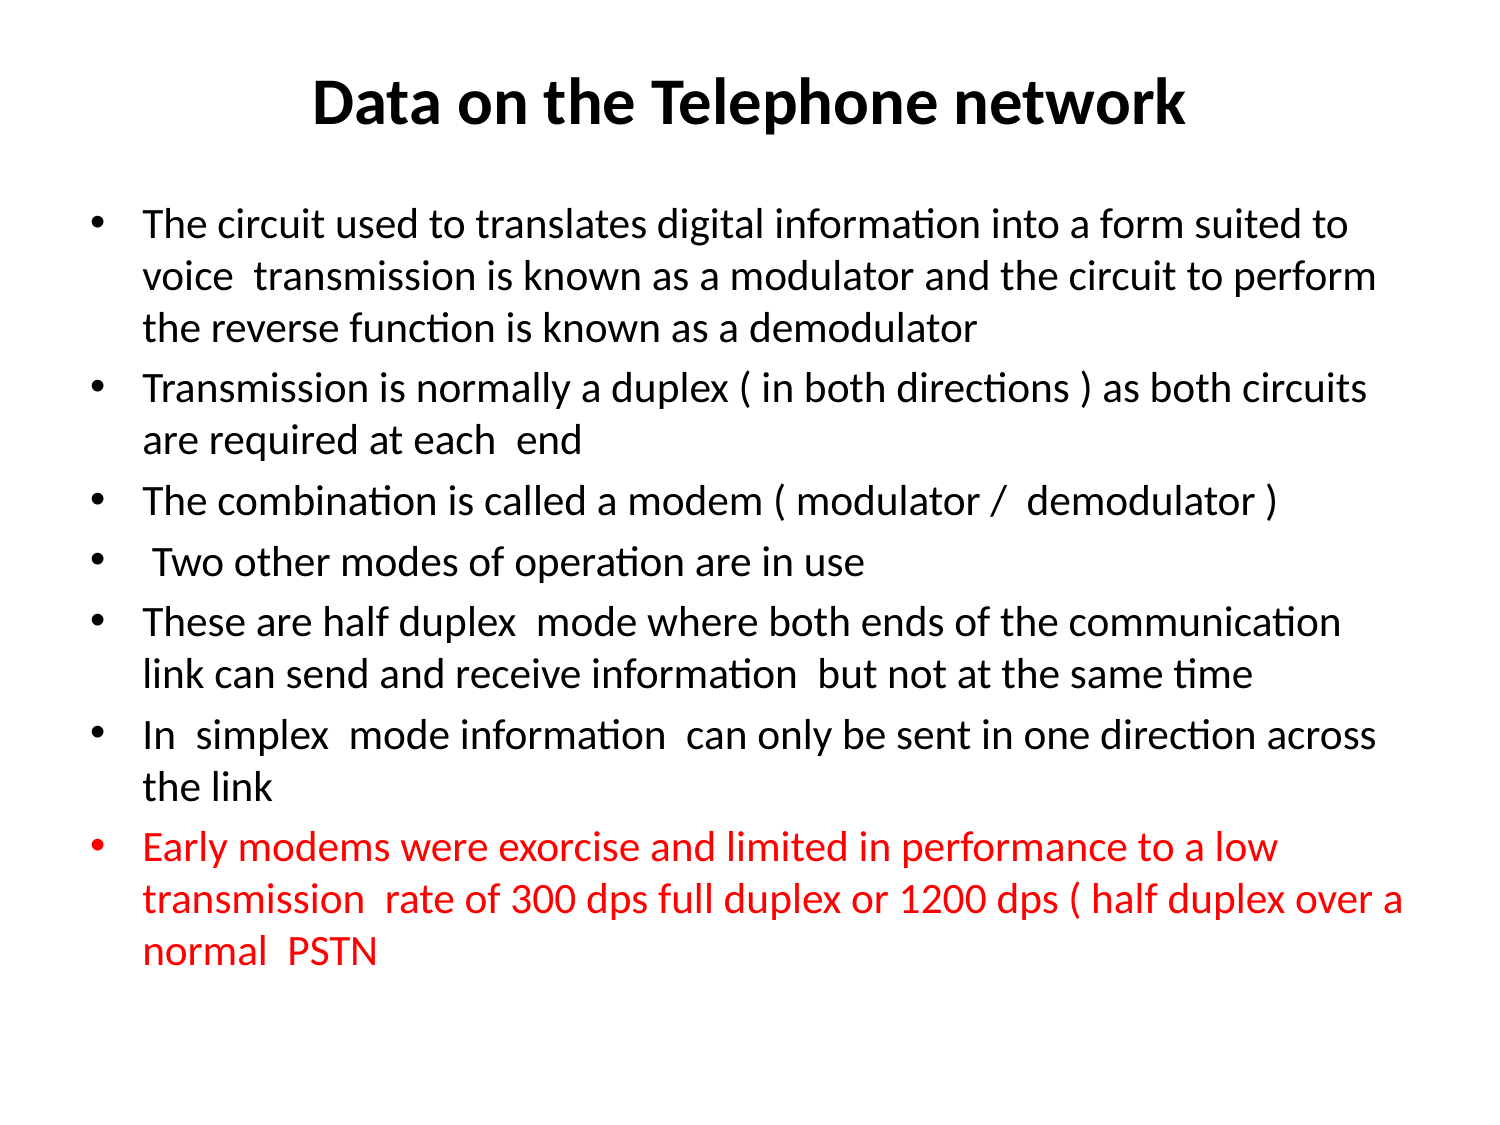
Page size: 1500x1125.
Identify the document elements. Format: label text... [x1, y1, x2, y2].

list The circuit used to translates digital information into a form suited to voice transmission is known as a modulator and the circuit to perform the reverse function is known as a demodulator Transmission is normally a duplex ( in both directions ) as both circuits are required at each end The combination is called a modem ( modulator / demodulator ) Two other modes of operation are in use These are half duplex mode where both ends of the communication link can send and receive information but not at the same time In simplex mode information can only be sent in one direction across the link Early modems were exorcise and limited in performance to a low transmission rate of 300 dps full duplex or 1200 dps ( half duplex over a normal PSTN [75, 187, 1425, 1005]
title Data on the Telephone network [75, 45, 1425, 150]
